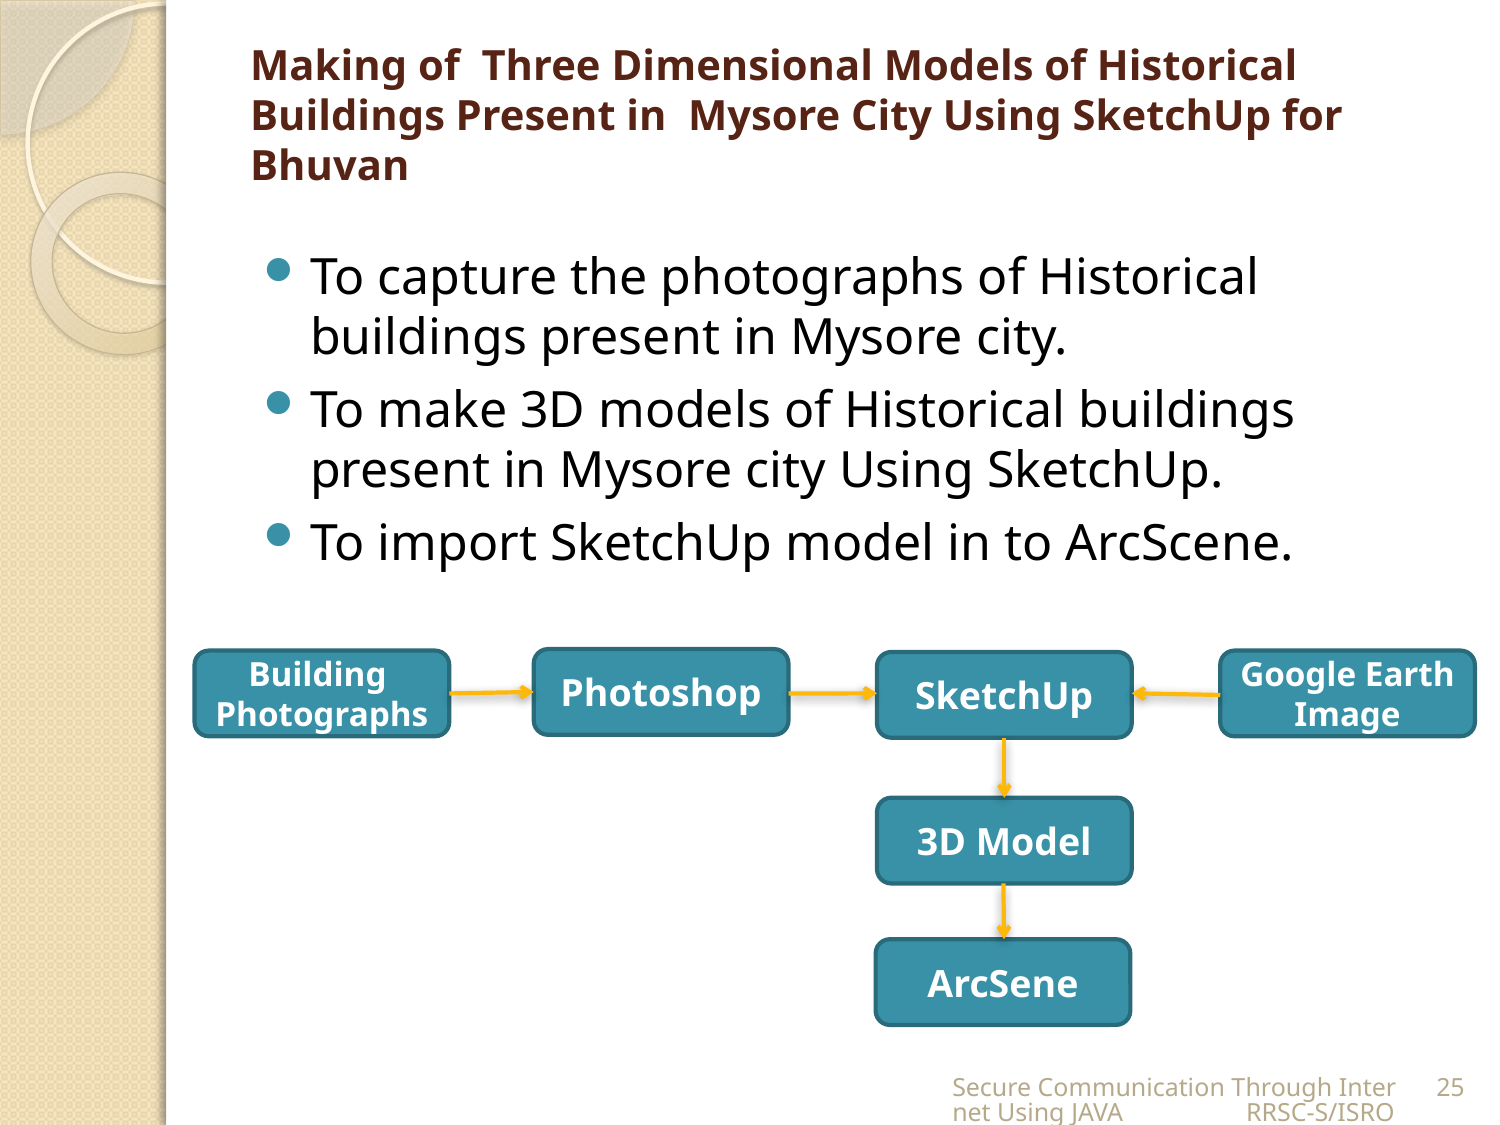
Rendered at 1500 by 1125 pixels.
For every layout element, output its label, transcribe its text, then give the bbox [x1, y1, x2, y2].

list To capture the photographs of Historical buildings present in Mysore city. To make 3D models of Historical buildings present in Mysore city Using SketchUp. To import SketchUp model in to ArcScene. [235, 237, 1466, 646]
title Making of Three Dimensional Models of Historical Buildings Present in Mysore City Using SketchUp for Bhuvan [235, 45, 1466, 233]
footer Secure Communication Through Internet Using JAVA RRSC-S/ISRO [937, 1036, 1413, 1113]
slide_number 25 [1413, 1034, 1488, 1113]
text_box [194, 648, 1476, 1026]
